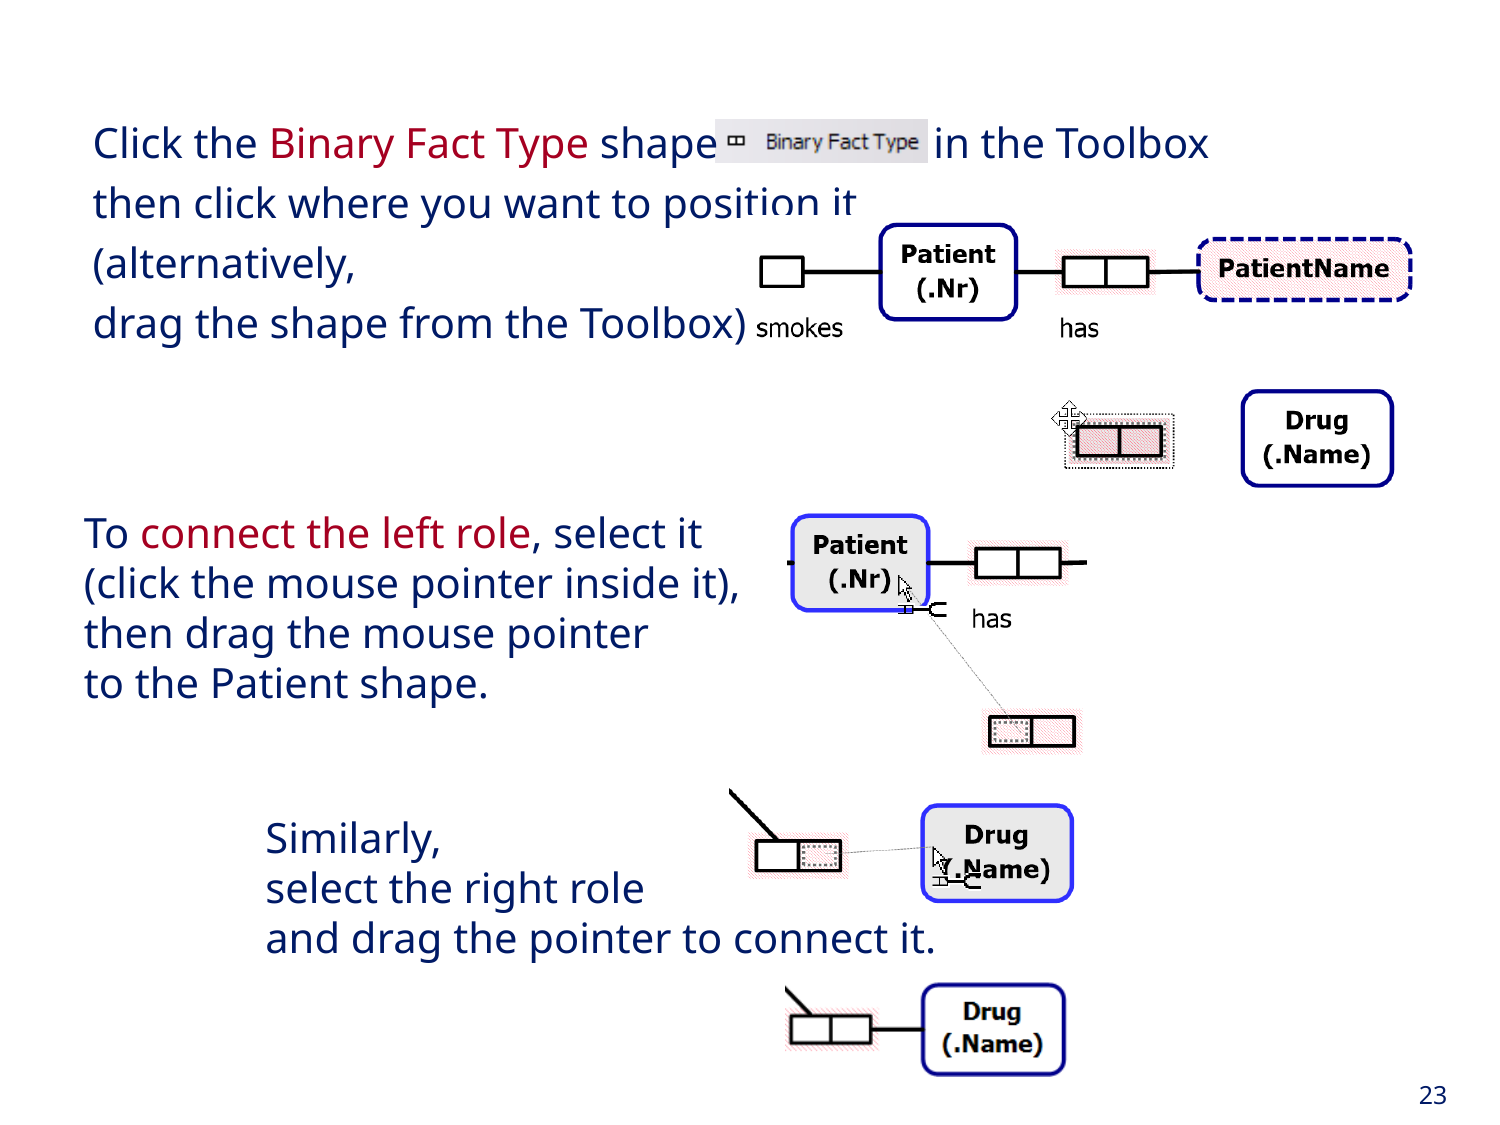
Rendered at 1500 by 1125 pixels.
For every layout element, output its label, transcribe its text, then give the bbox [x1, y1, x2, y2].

picture [714, 119, 929, 164]
text_box Similarly, select the right role and drag the pointer to connect it. [250, 804, 984, 970]
picture [787, 501, 1087, 758]
picture [785, 971, 1071, 1078]
slide_number 23 [1112, 1071, 1463, 1125]
picture [729, 782, 1078, 907]
text_box Click the Binary Fact Type shape in the Toolbox then click where you want to position it (alternatively, drag the shape from the Toolbox) [77, 99, 1225, 355]
picture [745, 214, 1413, 495]
text_box To connect the left role, select it (click the mouse pointer inside it), then drag the mouse pointer to the Patient shape. [69, 499, 767, 715]
